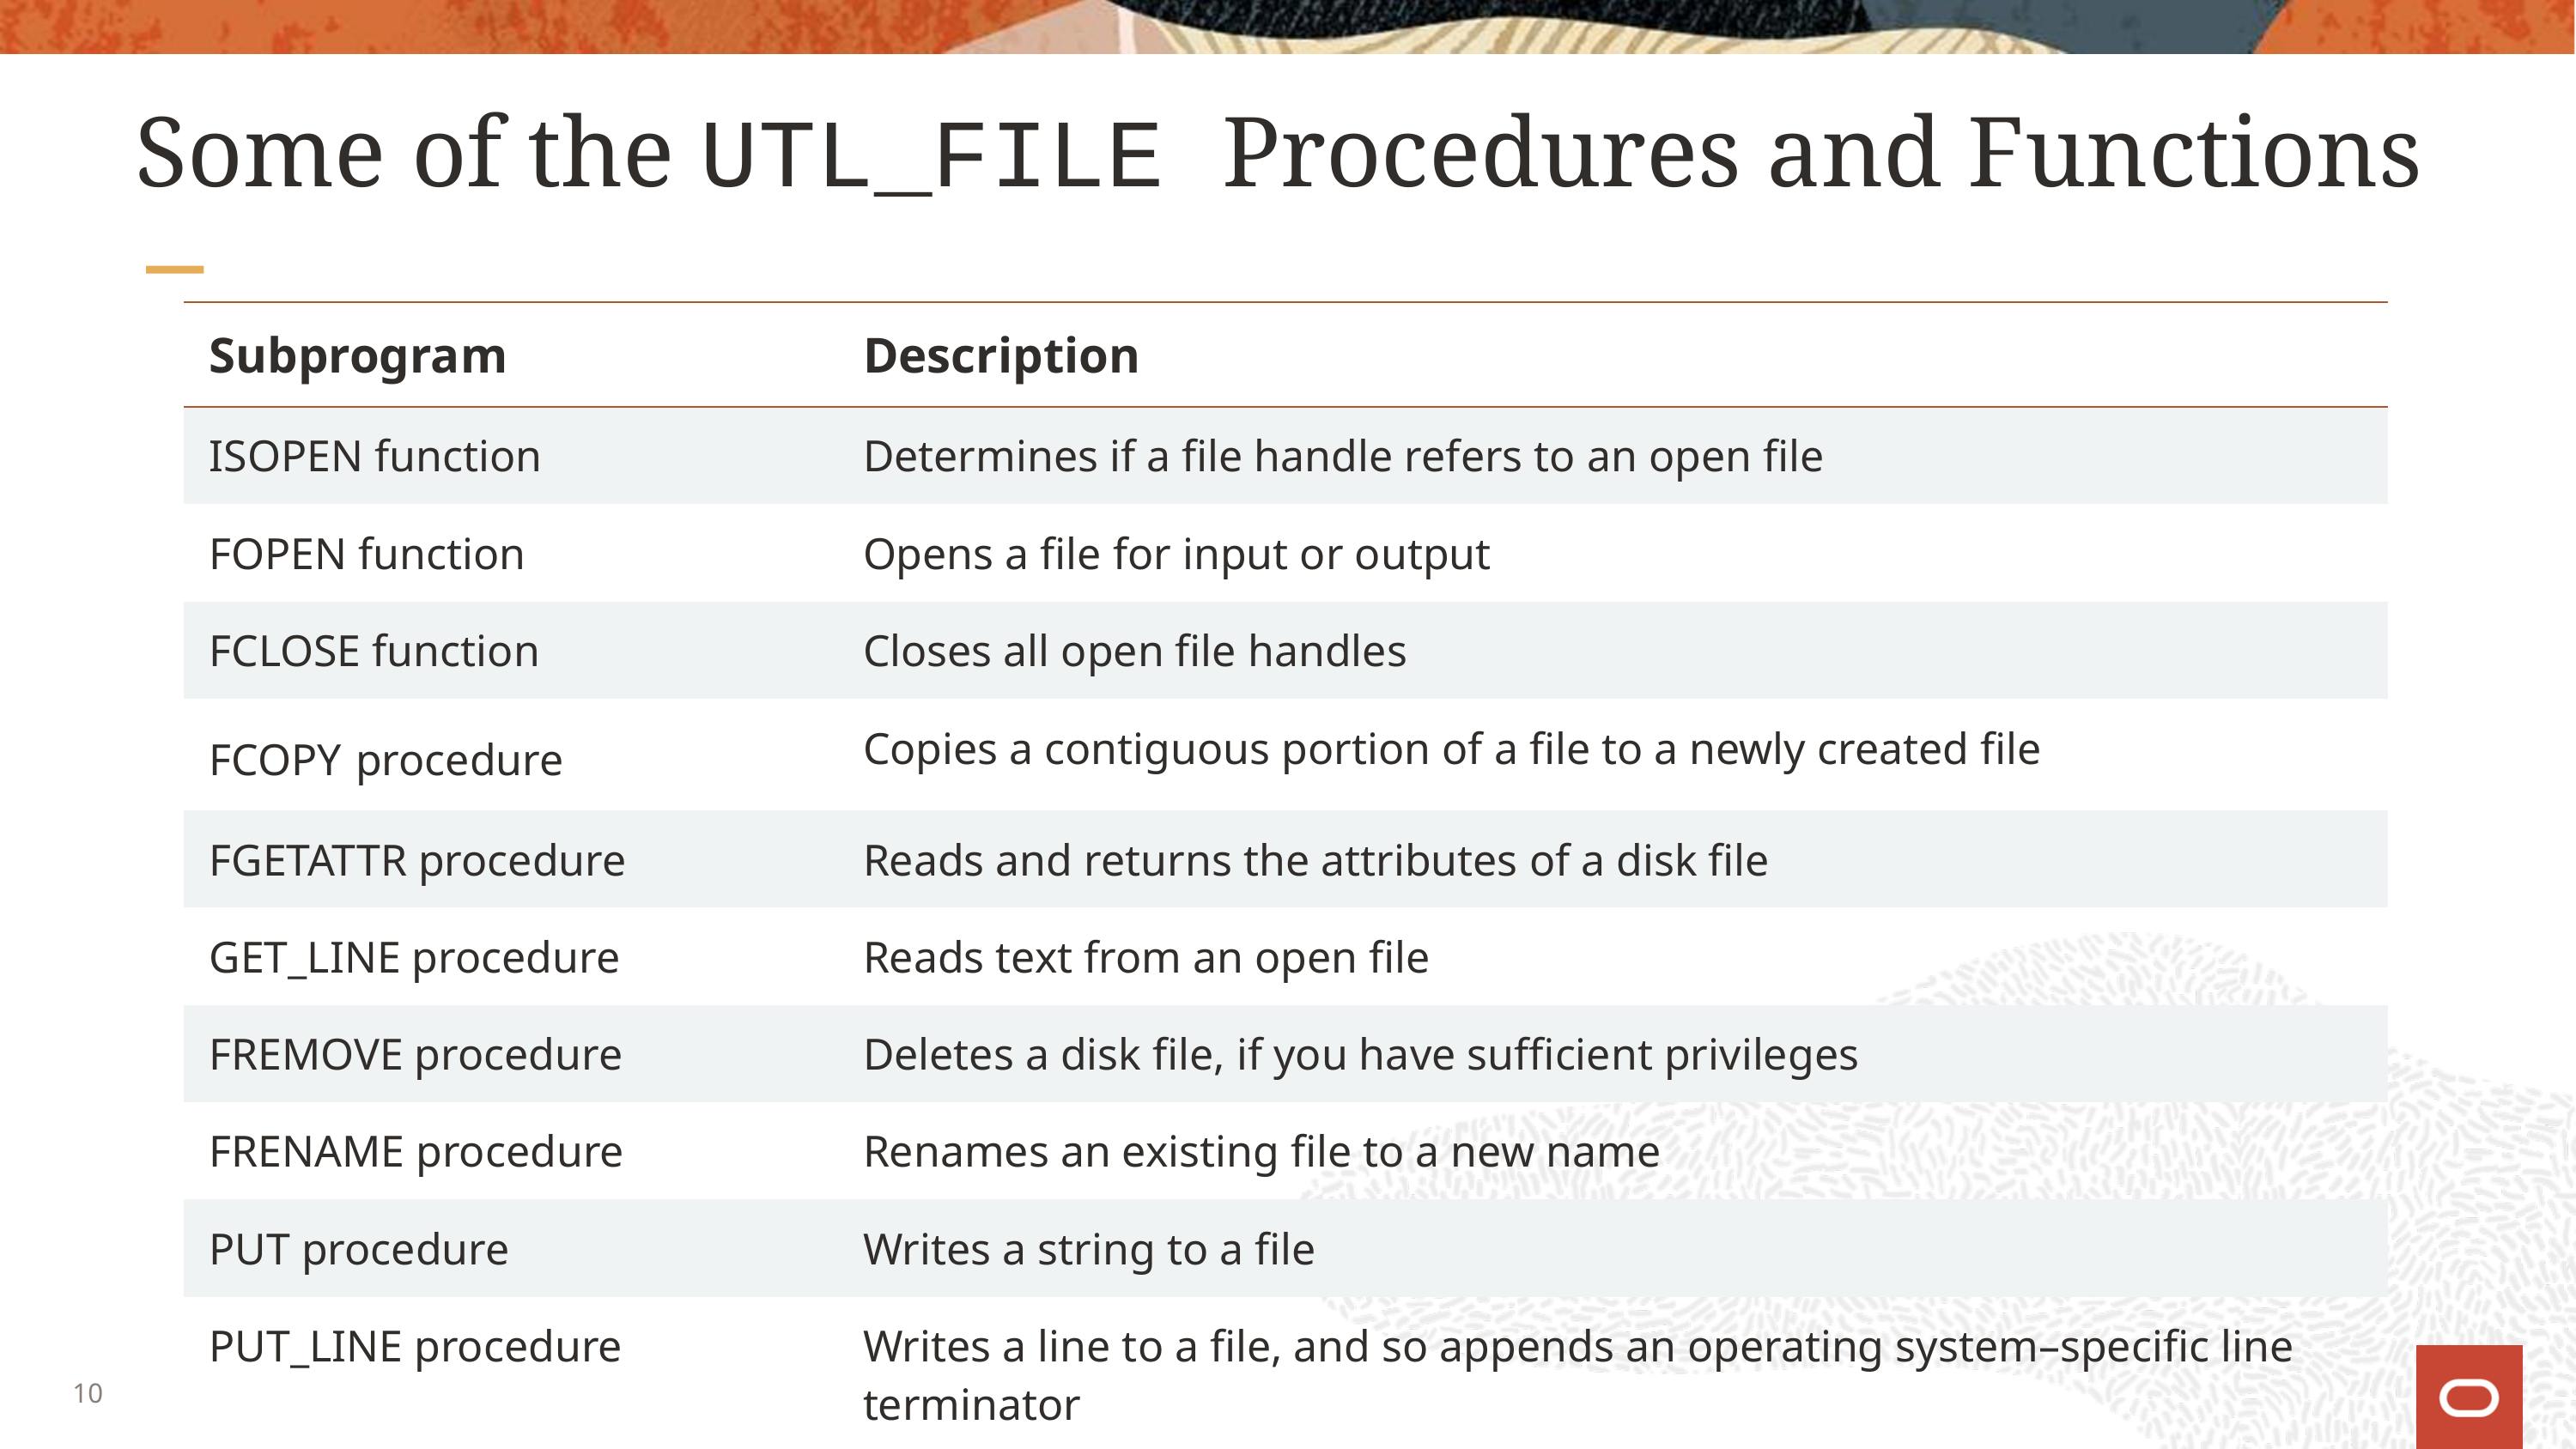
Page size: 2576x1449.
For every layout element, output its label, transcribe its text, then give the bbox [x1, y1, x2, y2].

table_cell Writes a string to a file [837, 1199, 2388, 1297]
table_cell FOPEN function [184, 504, 837, 602]
table_cell Copies a contiguous portion of a file to a newly created file [837, 699, 2388, 810]
table_cell Writes a line to a file, and so appends an operating system–specific line terminator [837, 1297, 2388, 1449]
title Some of the UTL_FILE Procedures and Functions [131, 86, 2445, 252]
table_cell GET_LINE procedure [184, 907, 837, 1005]
table_header Description [837, 303, 2388, 406]
table_cell Deletes a disk file, if you have sufficient privileges [837, 1005, 2388, 1102]
table_cell Determines if a file handle refers to an open file [837, 408, 2388, 504]
picture [0, 0, 2576, 54]
table_cell PUT_LINE procedure [184, 1297, 837, 1449]
table_cell Reads text from an open file [837, 907, 2388, 1005]
table_header Subprogram [184, 303, 837, 406]
table_cell Reads and returns the attributes of a disk file [837, 810, 2388, 907]
table_cell FREMOVE procedure [184, 1005, 837, 1102]
table_cell FRENAME procedure [184, 1102, 837, 1199]
table_cell FCLOSE function [184, 602, 837, 699]
table_cell FCOPY procedure [184, 699, 837, 810]
picture [2416, 1345, 2523, 1449]
table_cell Closes all open file handles [837, 602, 2388, 699]
table_cell Opens a file for input or output [837, 504, 2388, 602]
table_cell Renames an existing file to a new name [837, 1102, 2388, 1199]
table_cell PUT procedure [184, 1199, 837, 1297]
table_cell ISOPEN function [184, 408, 837, 504]
table_cell FGETATTR procedure [184, 810, 837, 907]
